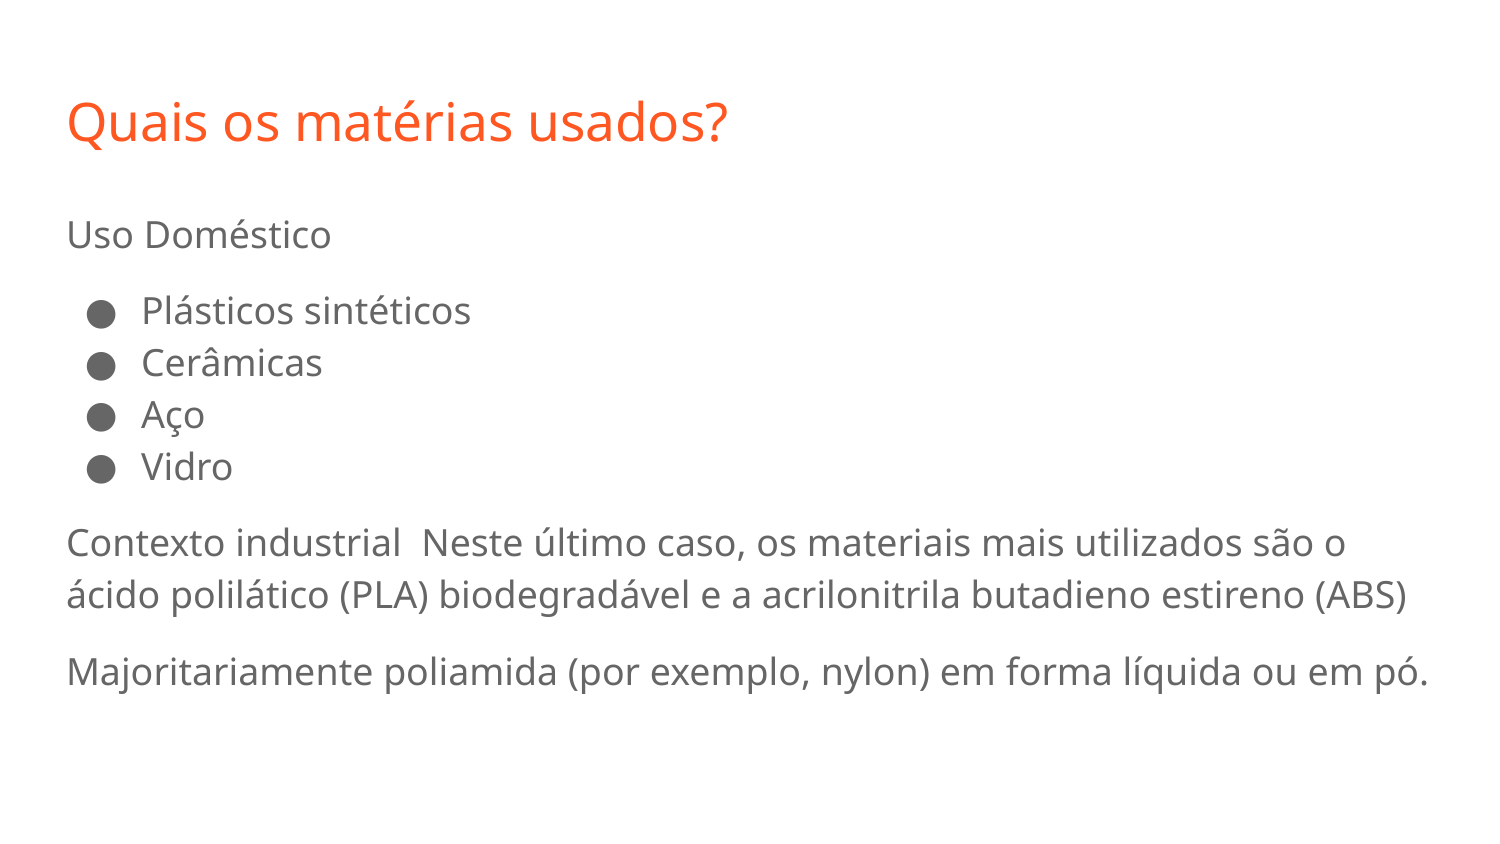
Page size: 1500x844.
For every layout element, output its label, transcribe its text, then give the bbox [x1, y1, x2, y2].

title Quais os matérias usados? [51, 72, 1449, 167]
list Uso Doméstico Plásticos sintéticos Cerâmicas Aço Vidro Contexto industrial Neste último caso, os materiais mais utilizados são o ácido polilático (PLA) biodegradável e a acrilonitrila butadieno estireno (ABS) Majoritariamente poliamida (por exemplo, nylon) em forma líquida ou em pó. [51, 189, 1449, 750]
